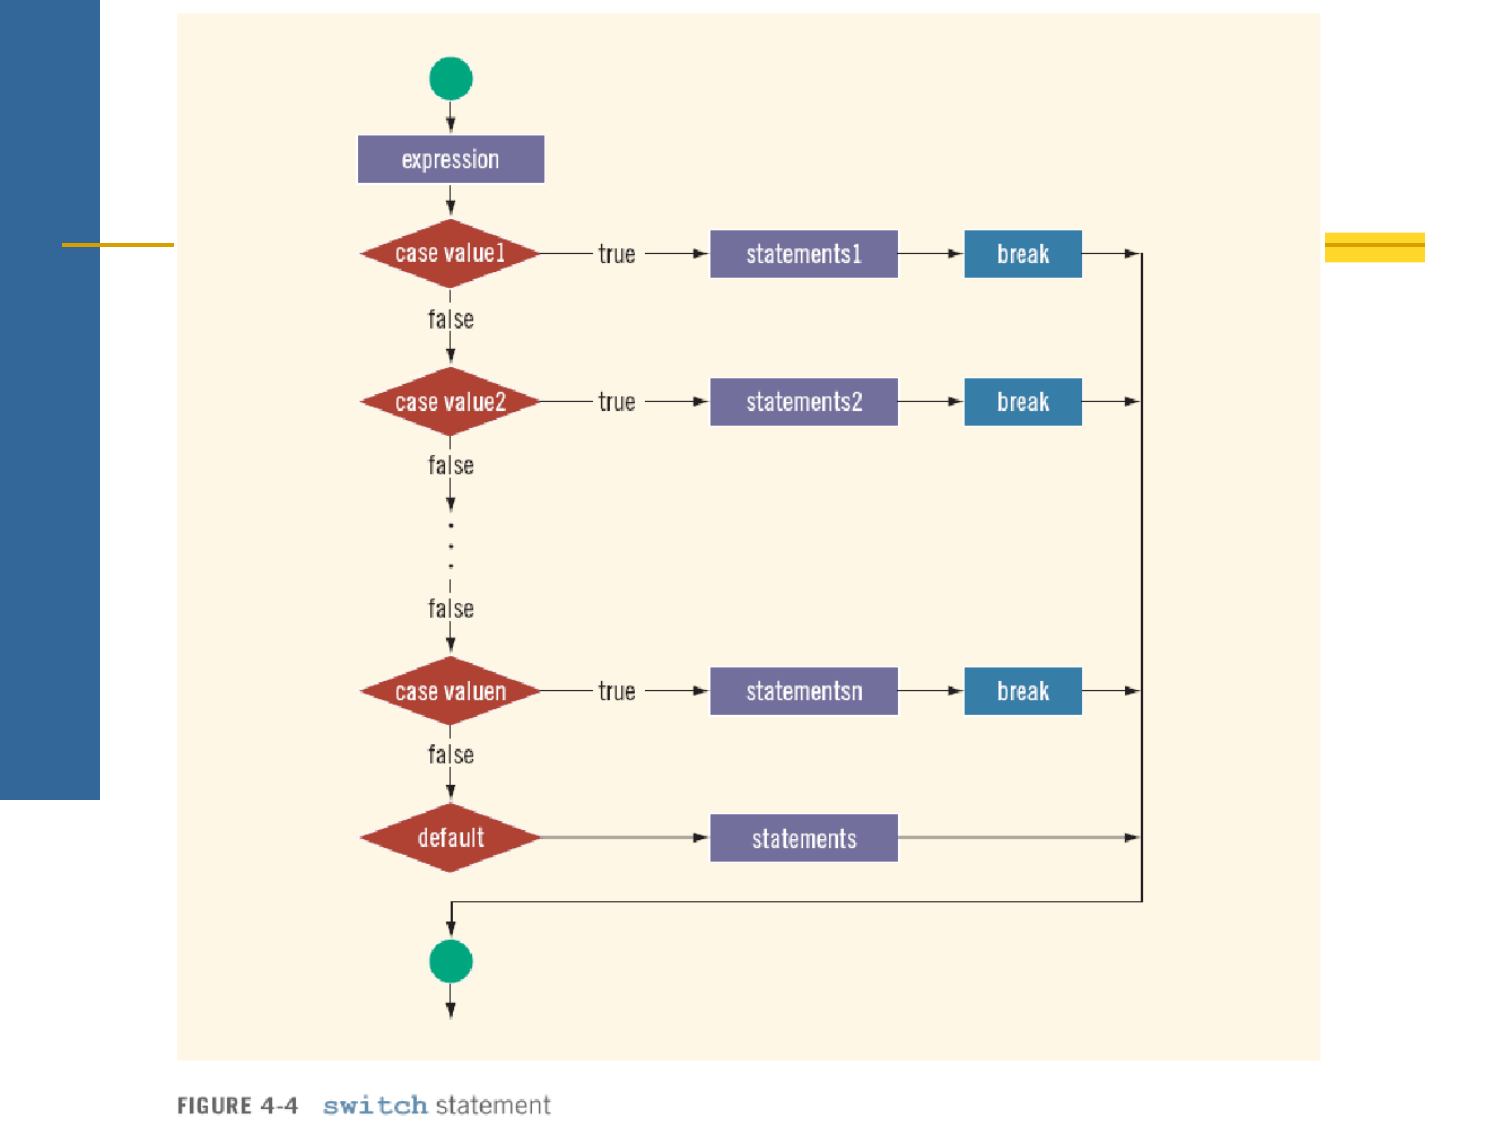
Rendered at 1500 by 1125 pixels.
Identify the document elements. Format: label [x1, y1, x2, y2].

picture [174, 9, 1326, 1117]
